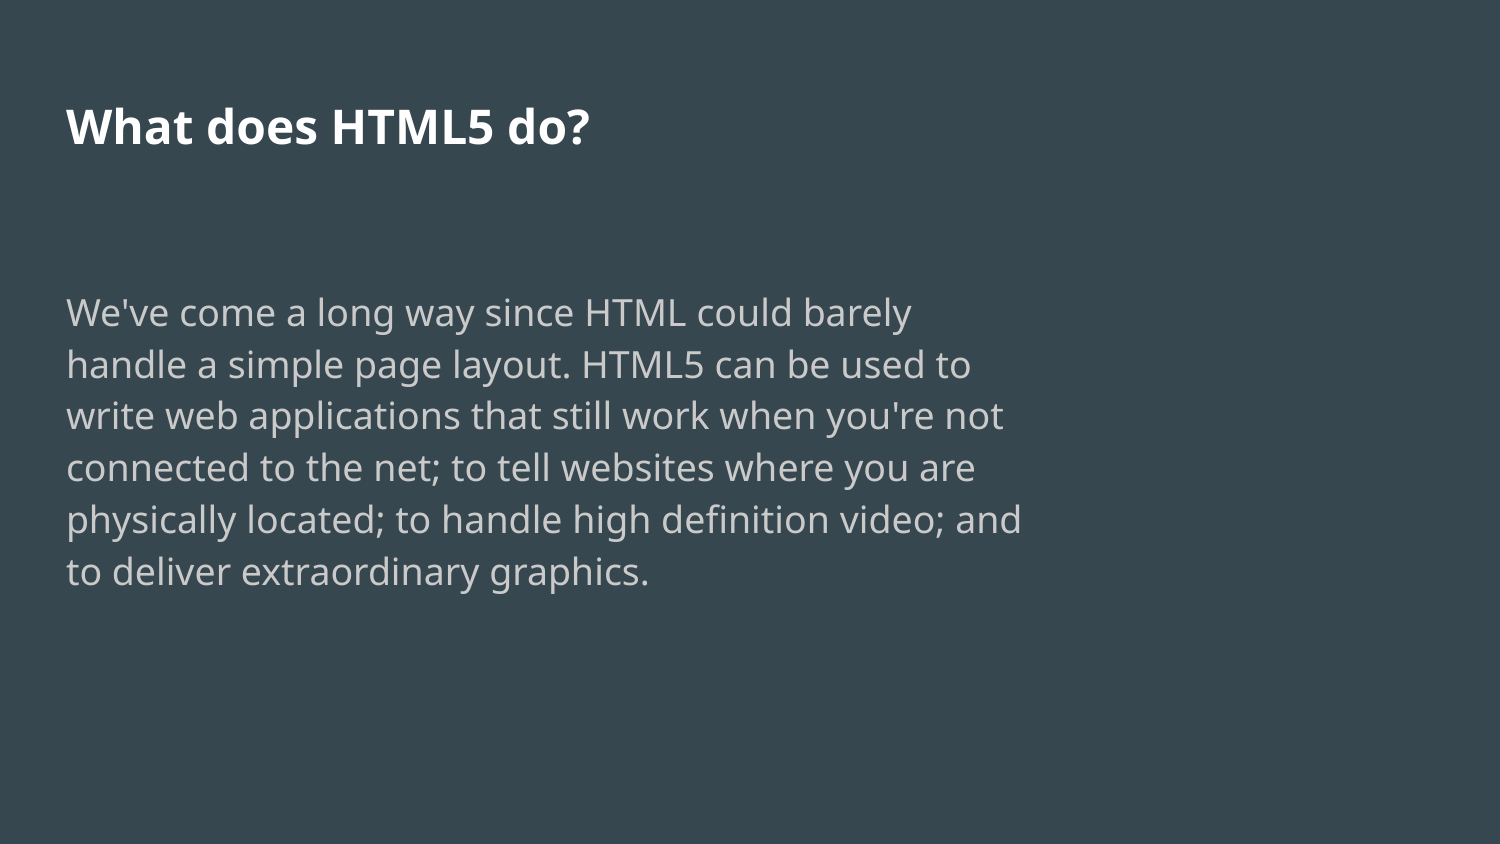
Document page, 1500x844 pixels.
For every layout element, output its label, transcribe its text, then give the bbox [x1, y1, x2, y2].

title What does HTML5 do? [51, 72, 1449, 167]
list We've come a long way since HTML could barely handle a simple page layout. HTML5 can be used to write web applications that still work when you're not connected to the net; to tell websites where you are physically located; to handle high definition video; and to deliver extraordinary graphics. [51, 189, 1041, 750]
